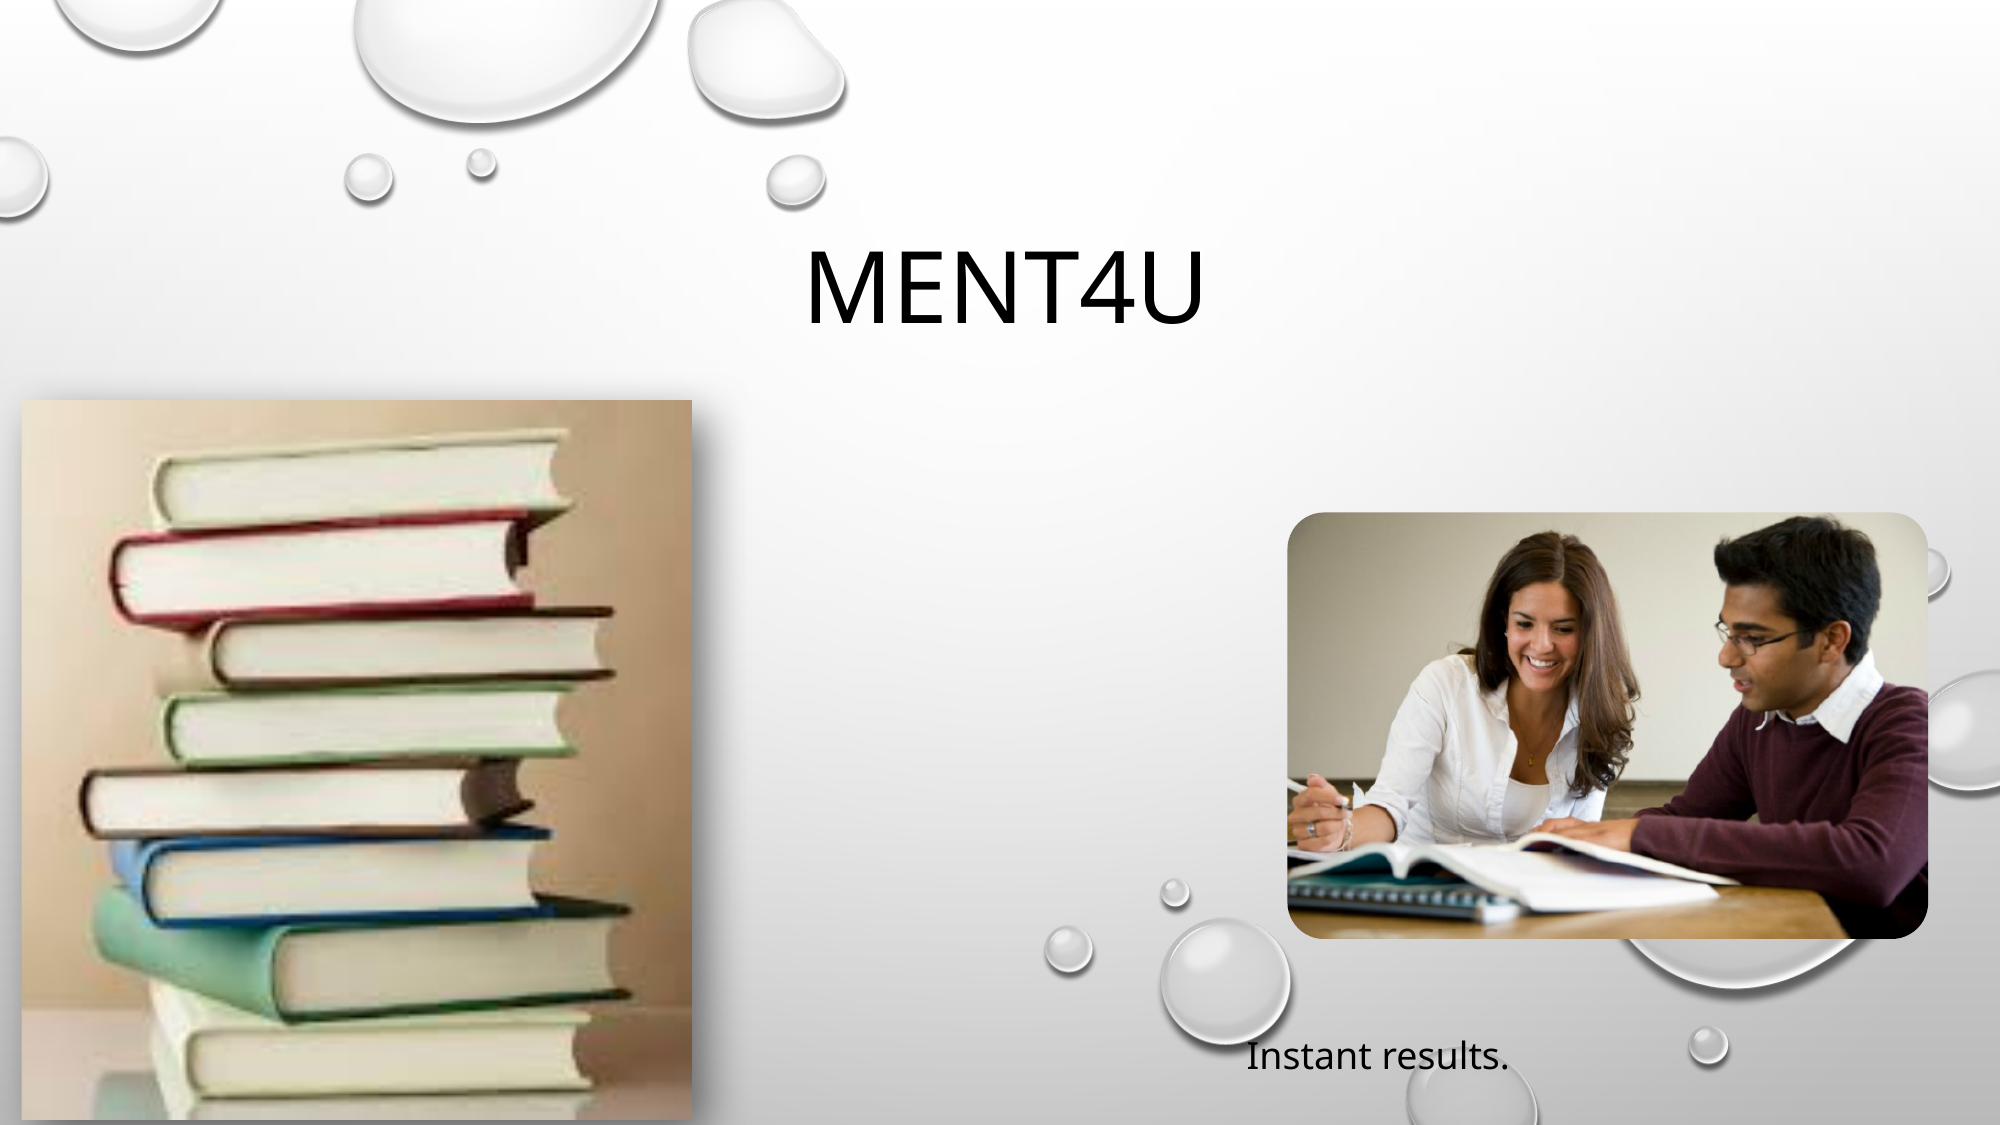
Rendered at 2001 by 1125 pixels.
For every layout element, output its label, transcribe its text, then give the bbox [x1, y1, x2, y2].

title Ment4U [662, 137, 1350, 433]
picture [0, 0, 2000, 1125]
text_box Instant results. [1231, 1024, 1525, 1085]
